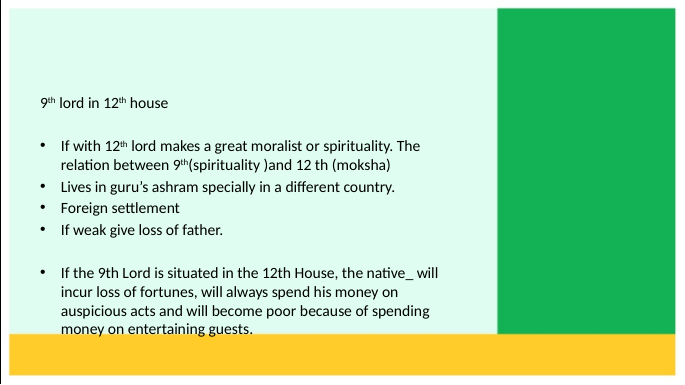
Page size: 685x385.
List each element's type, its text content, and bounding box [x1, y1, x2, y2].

list 9th lord in 12th house If with 12th lord makes a great moralist or spirituality. The relation between 9th(spirituality )and 12 th (moksha) Lives in guru’s ashram specially in a different country. Foreign settlement If weak give loss of father. If the 9th Lord is situated in the 12th House, the native_ will incur loss of fortunes, will always spend his money on auspicious acts and will become poor because of spending money on entertaining guests. [34, 89, 468, 344]
picture [0, 0, 684, 384]
